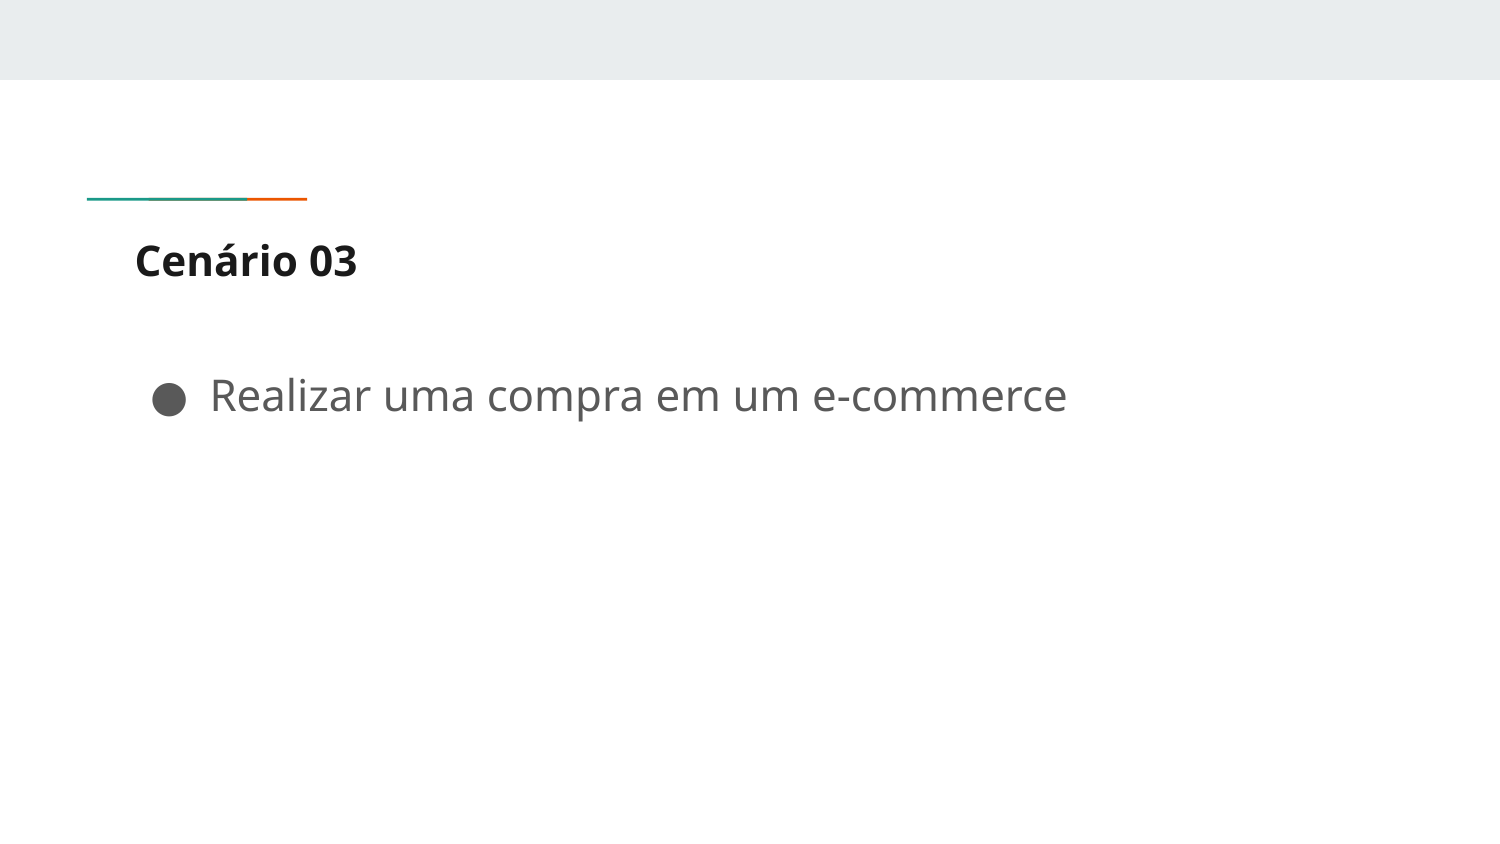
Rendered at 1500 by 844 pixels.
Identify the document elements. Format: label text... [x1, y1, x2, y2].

title Cenário 03 [119, 216, 1381, 305]
list Realizar uma compra em um e-commerce [119, 341, 1381, 712]
